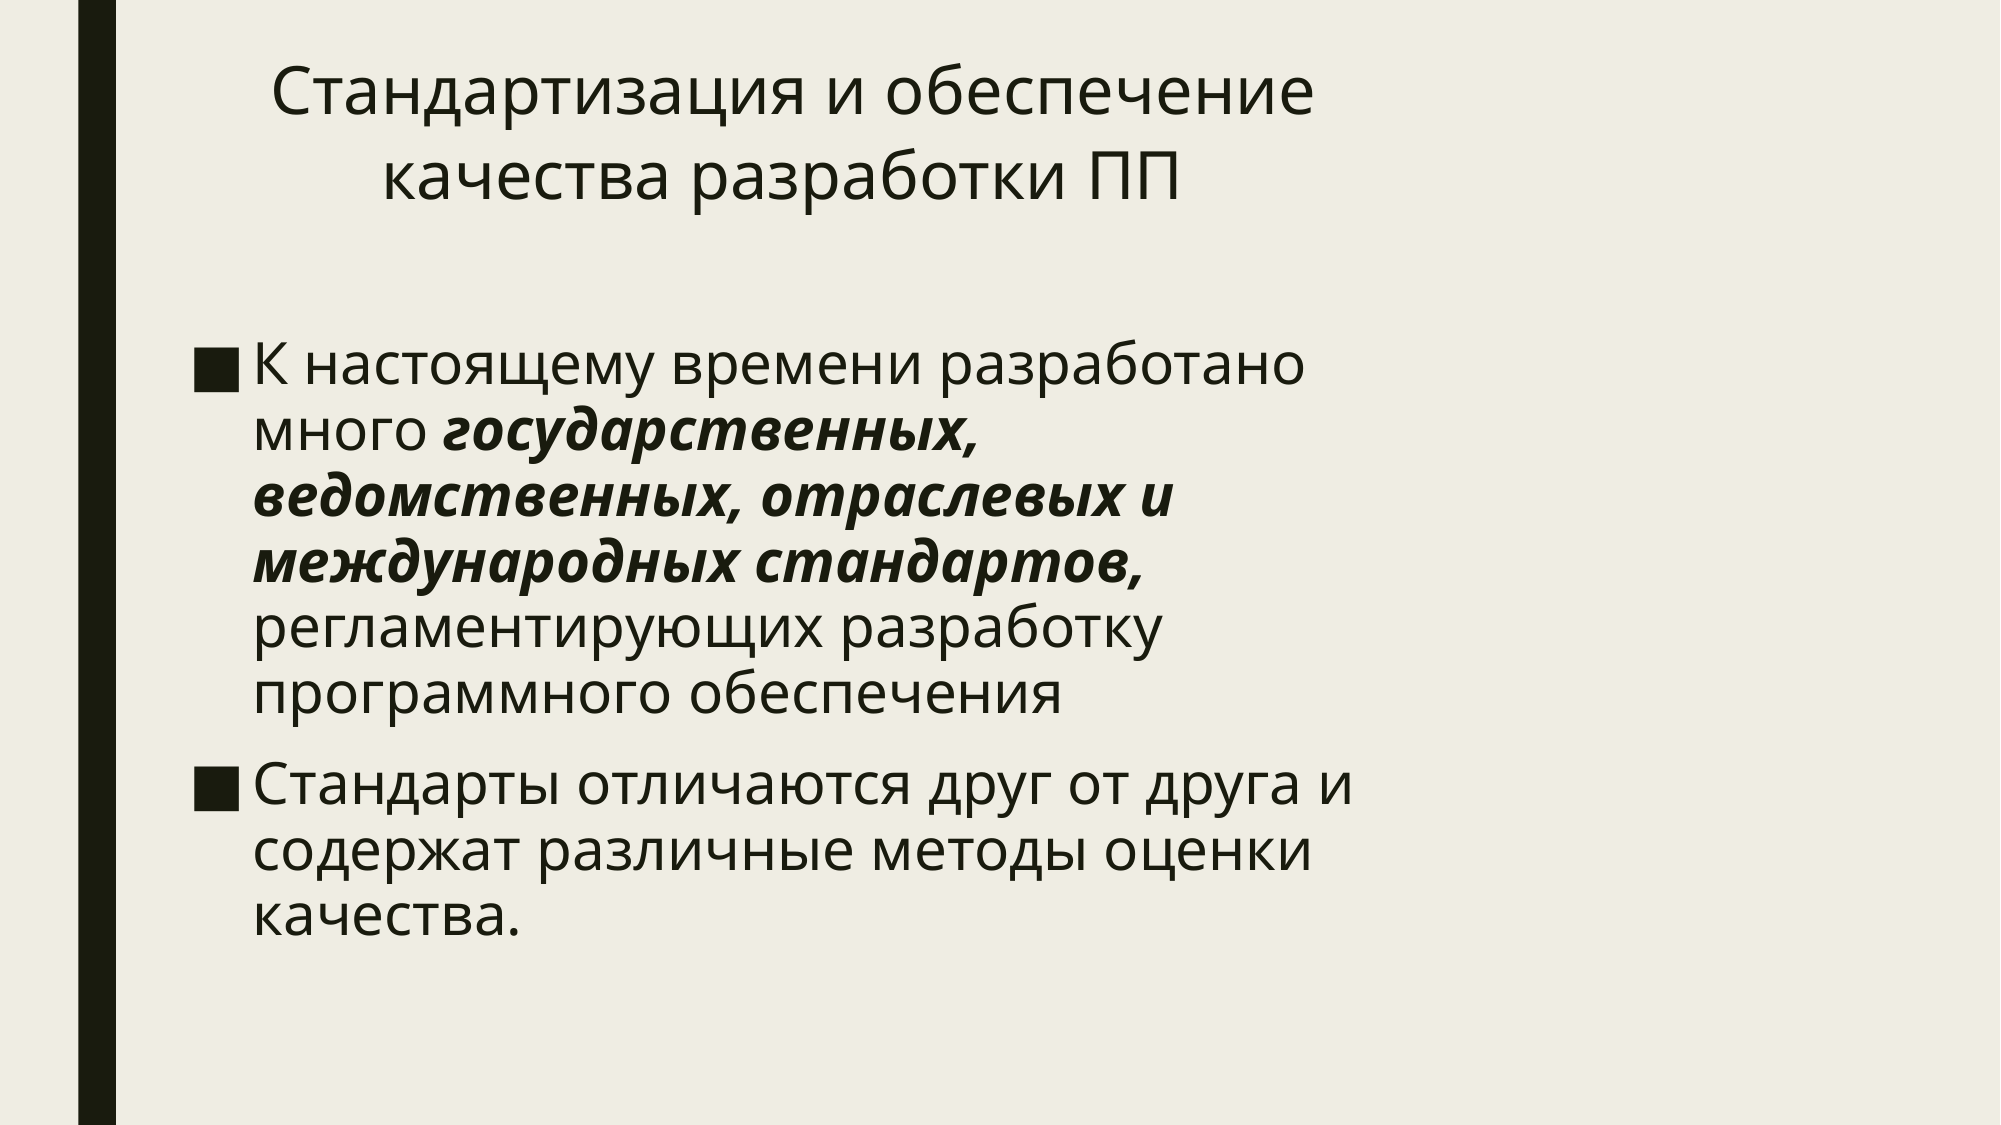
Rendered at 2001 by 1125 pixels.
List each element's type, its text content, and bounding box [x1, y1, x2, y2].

text_box Стандартизация и обеспечение качества разработки ПП [174, 49, 1413, 285]
text_box К настоящему времени разработано много государственных, ведомственных, отраслевых и международных стандартов, регламентирующих разработку программного обеспечения Стандарты отличаются друг от друга и содержат различные методы оценки качества. [174, 324, 1413, 1000]
